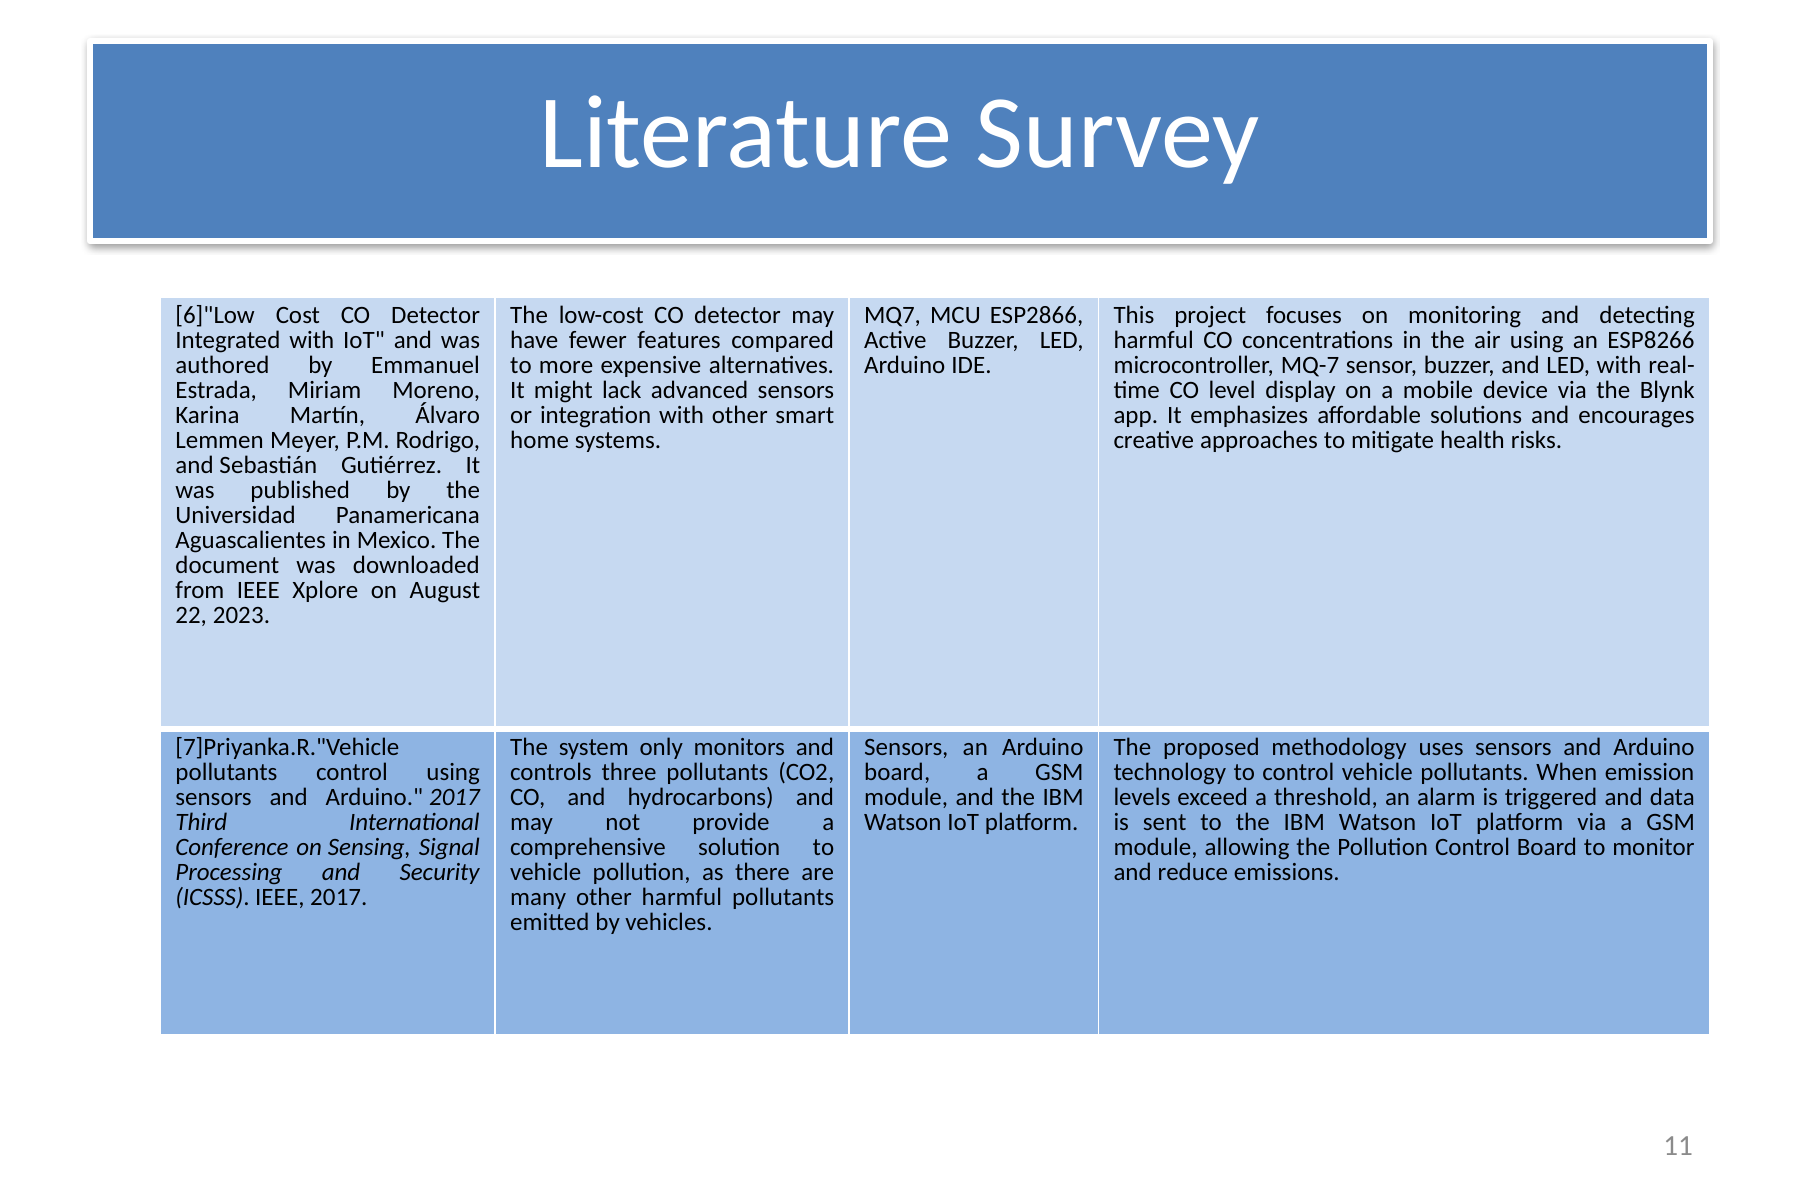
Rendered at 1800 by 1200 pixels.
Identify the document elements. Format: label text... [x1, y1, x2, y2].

table_header MQ7, MCU ESP2866, Active Buzzer, LED, Arduino IDE. [850, 298, 1098, 726]
table_cell [7]Priyanka.R."Vehicle pollutants control using sensors and Arduino." 2017 Third International Conference on Sensing, Signal Processing and Security (ICSSS). IEEE, 2017. [161, 732, 494, 1034]
slide_number 11 [1290, 1112, 1710, 1177]
table_header [6]"Low Cost CO Detector Integrated with IoT" and was authored by Emmanuel Estrada, Miriam Moreno, Karina Martín, Álvaro Lemmen Meyer, P.M. Rodrigo, and Sebastián Gutiérrez. It was published by the Universidad Panamericana Aguascalientes in Mexico. The document was downloaded from IEEE Xplore on August 22, 2023. [161, 298, 494, 726]
table_header The low-cost CO detector may have fewer features compared to more expensive alternatives. It might lack advanced sensors or integration with other smart home systems. [496, 298, 848, 726]
table_cell The proposed methodology uses sensors and Arduino technology to control vehicle pollutants. When emission levels exceed a threshold, an alarm is triggered and data is sent to the IBM Watson IoT platform via a GSM module, allowing the Pollution Control Board to monitor and reduce emissions. [1099, 732, 1709, 1034]
text_box Literature Survey [87, 38, 1713, 244]
table_cell Sensors, an Arduino board, a GSM module, and the IBM Watson IoT platform. [850, 732, 1098, 1034]
table_header This project focuses on monitoring and detecting harmful CO concentrations in the air using an ESP8266 microcontroller, MQ-7 sensor, buzzer, and LED, with real-time CO level display on a mobile device via the Blynk app. It emphasizes affordable solutions and encourages creative approaches to mitigate health risks. [1099, 298, 1709, 726]
table_cell The system only monitors and controls three pollutants (CO2, CO, and hydrocarbons) and may not provide a comprehensive solution to vehicle pollution, as there are many other harmful pollutants emitted by vehicles. [496, 732, 848, 1034]
